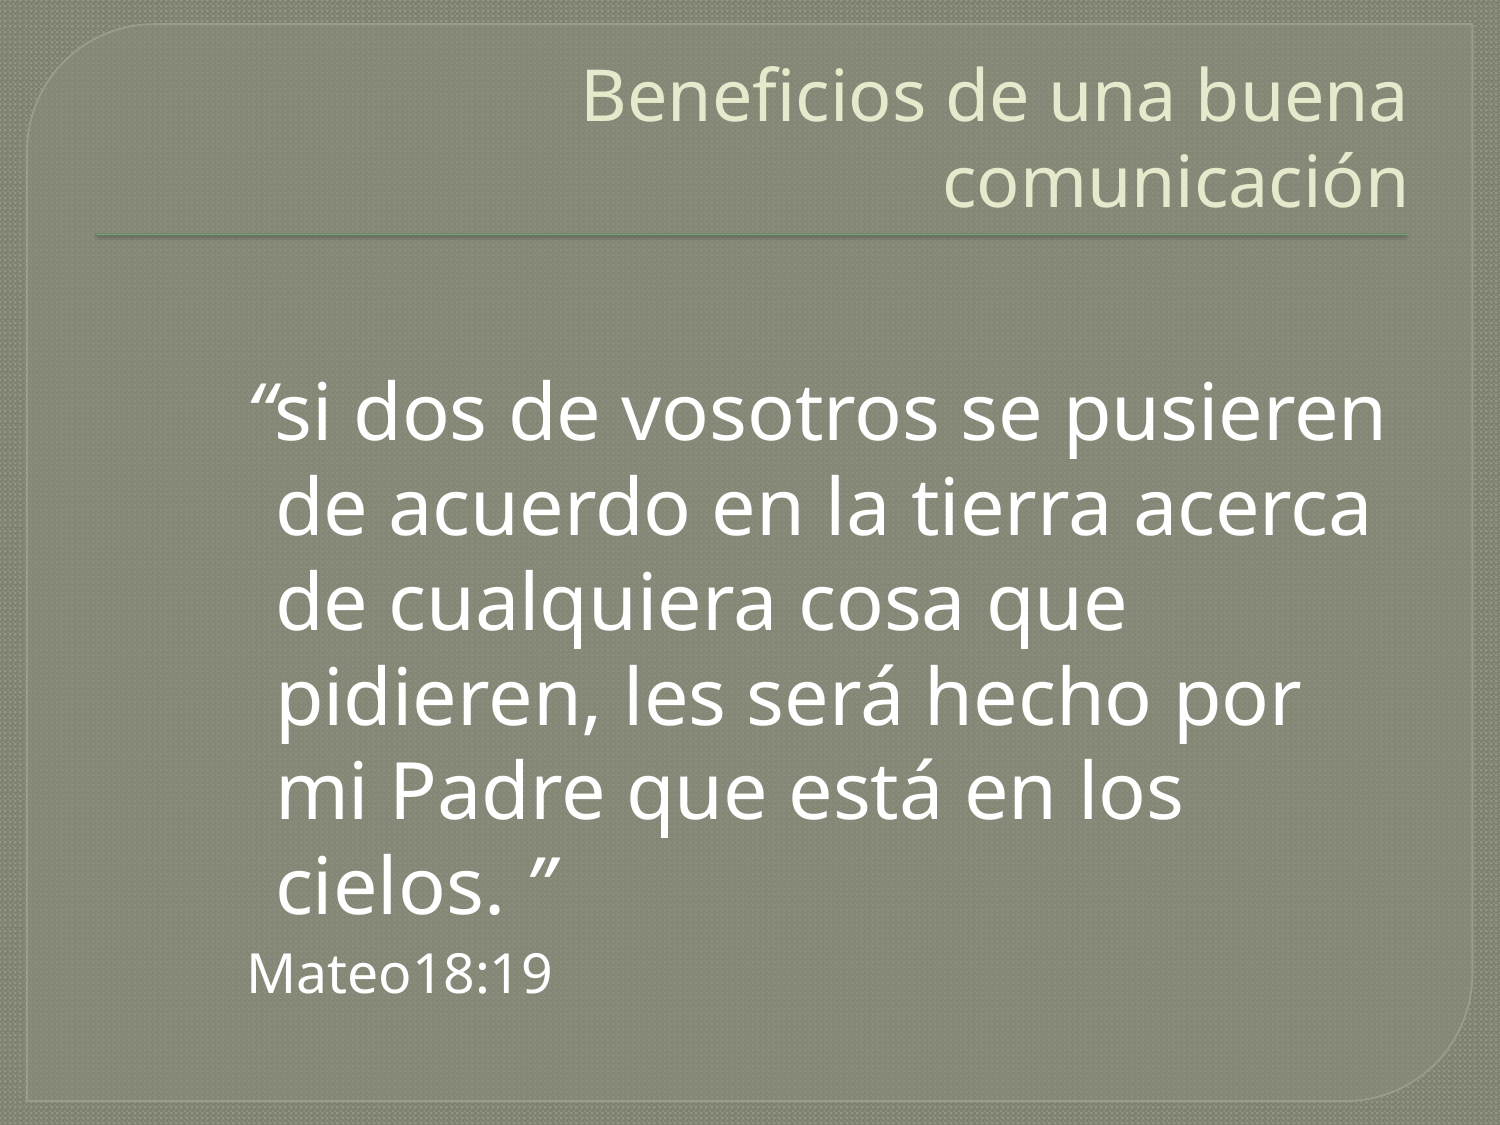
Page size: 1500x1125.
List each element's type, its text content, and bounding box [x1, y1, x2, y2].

title Beneficios de una buena comunicación [75, 41, 1425, 230]
list “si dos de vosotros se pusieren de acuerdo en la tierra acerca de cualquiera cosa que pidieren, les será hecho por mi Padre que está en los cielos. ” Mateo18:19 [75, 270, 1425, 1013]
